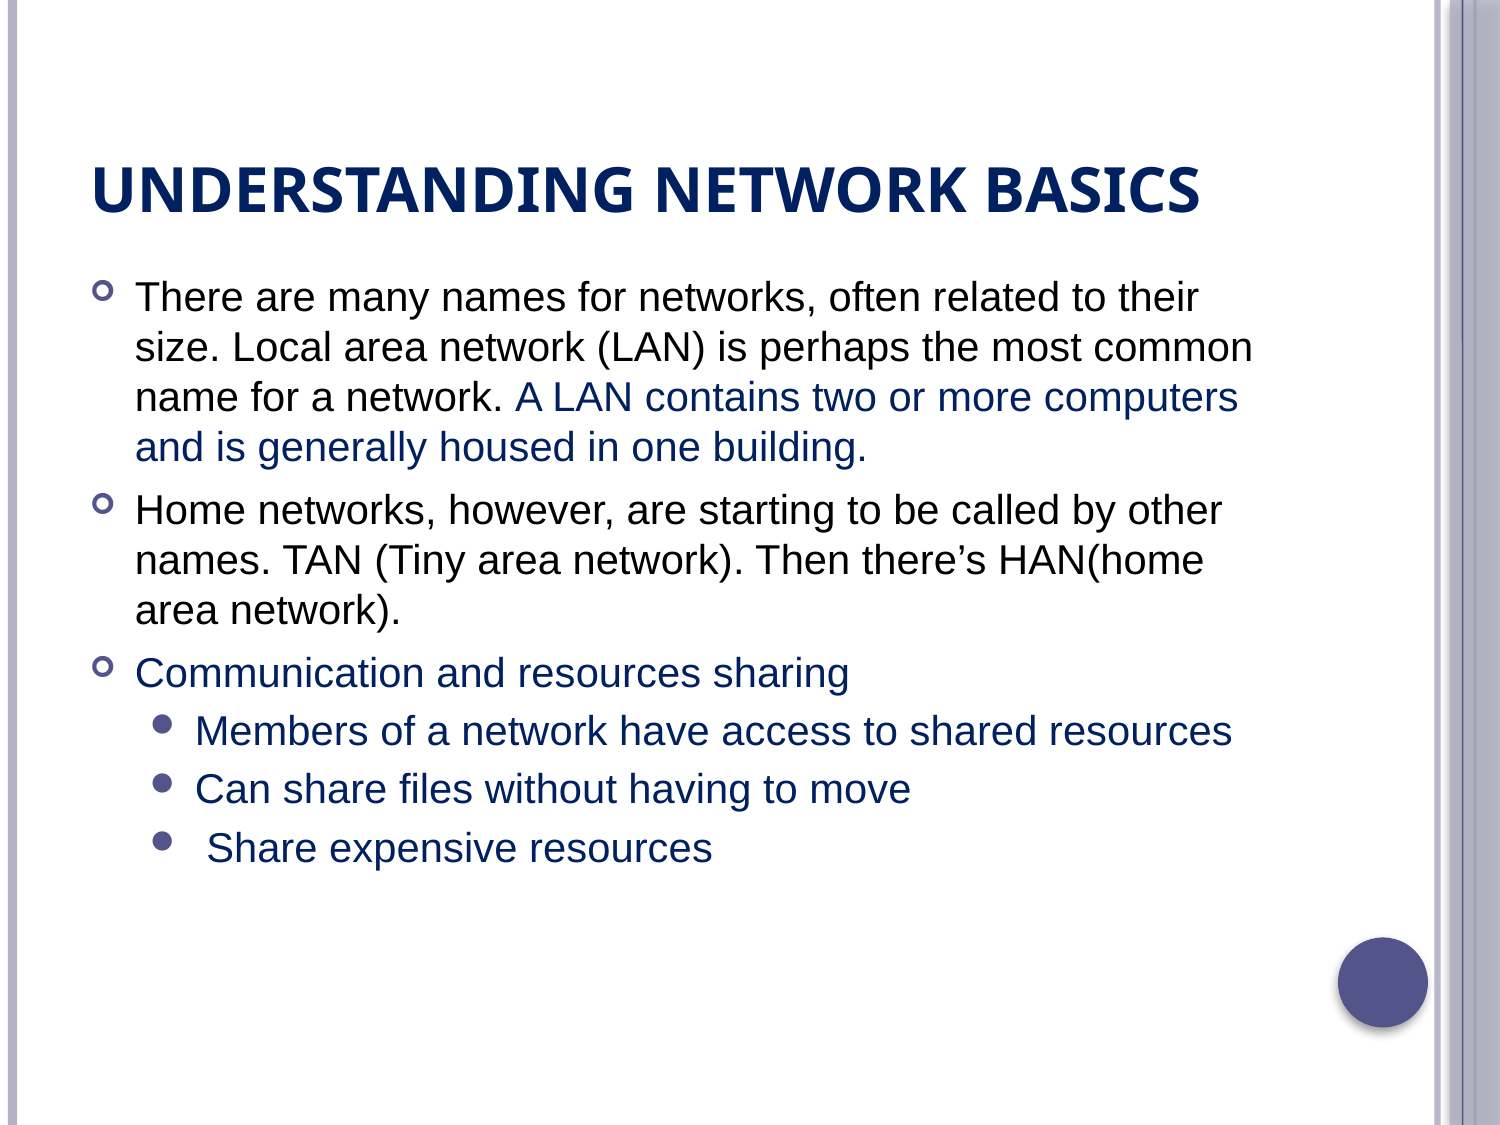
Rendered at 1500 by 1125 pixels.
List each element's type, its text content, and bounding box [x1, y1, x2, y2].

title UNDERSTANDING NETWORK BASICS [75, 45, 1300, 233]
list There are many names for networks, often related to their size. Local area network (LAN) is perhaps the most common name for a network. A LAN contains two or more computers and is generally housed in one building. Home networks, however, are starting to be called by other names. TAN (Tiny area network). Then there’s HAN(home area network). Communication and resources sharing Members of a network have access to shared resources Can share files without having to move Share expensive resources [75, 262, 1300, 1062]
